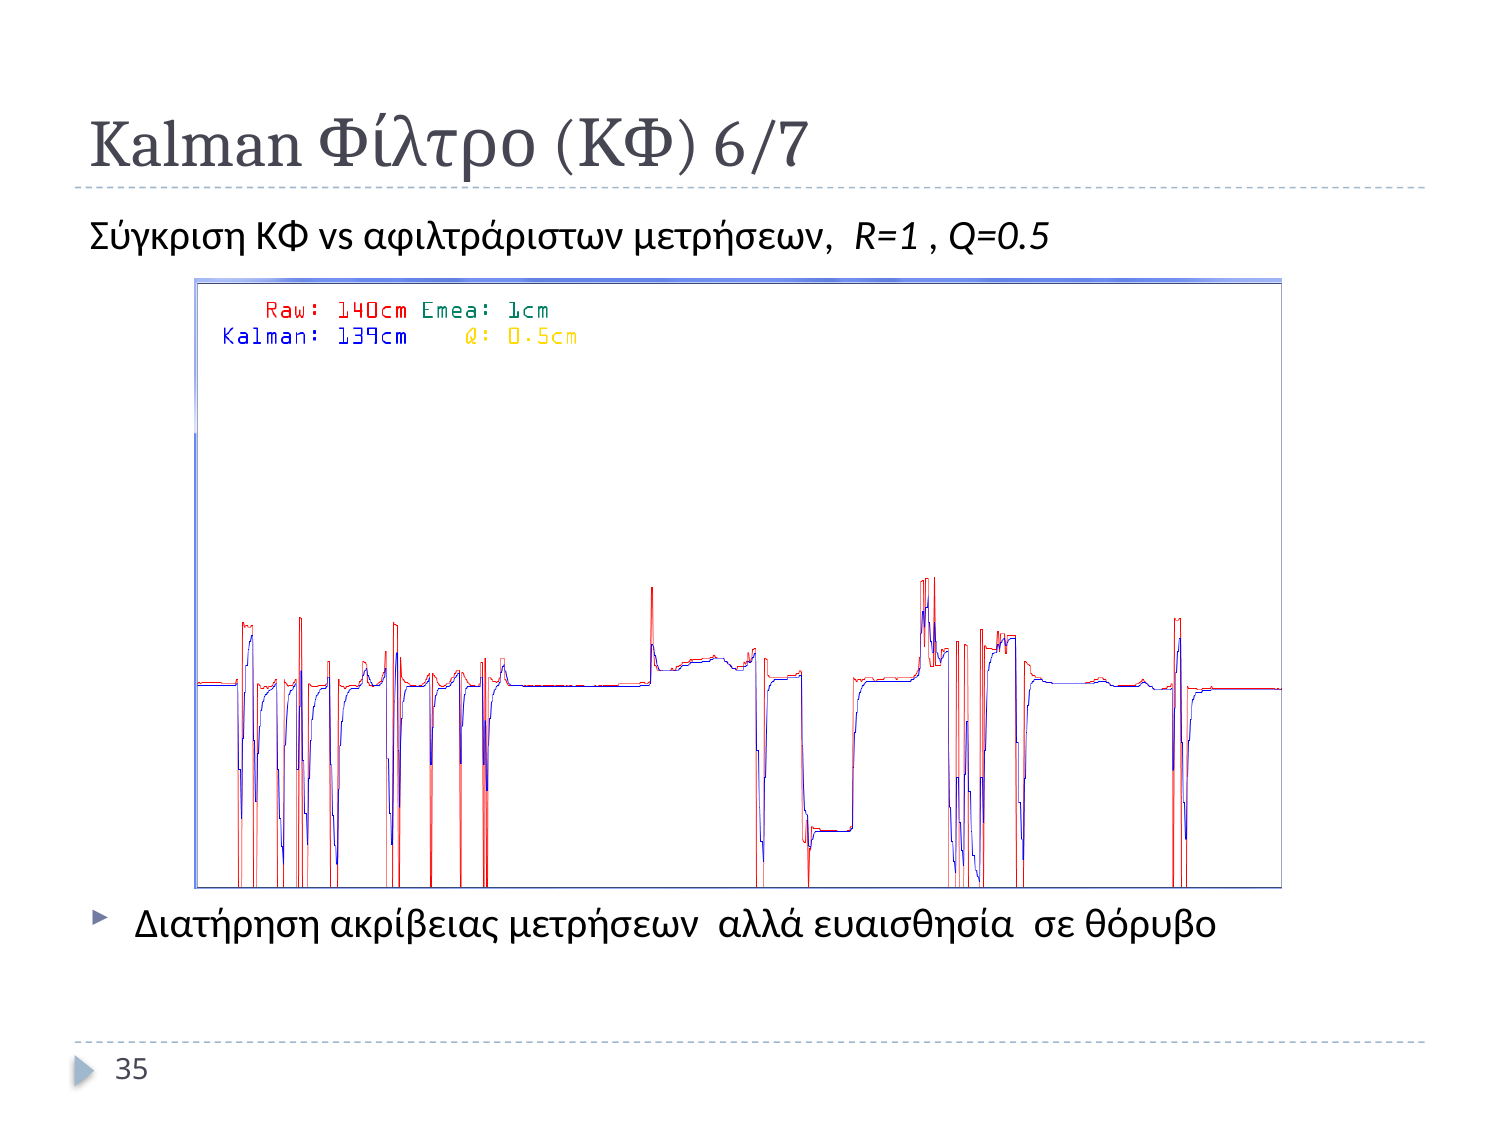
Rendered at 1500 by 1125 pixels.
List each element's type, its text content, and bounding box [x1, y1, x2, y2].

slide_number 35 [100, 1042, 426, 1103]
picture [194, 278, 1282, 889]
list Σύγκριση ΚΦ vs αφιλτράριστων μετρήσεων, R=1 , Q=0.5 Διατήρηση ακρίβειας μετρήσεων αλλά ευαισθησία σε θόρυβο [75, 200, 1425, 1010]
title Kalman Φίλτρο (ΚΦ) 6/7 [75, 24, 1425, 188]
